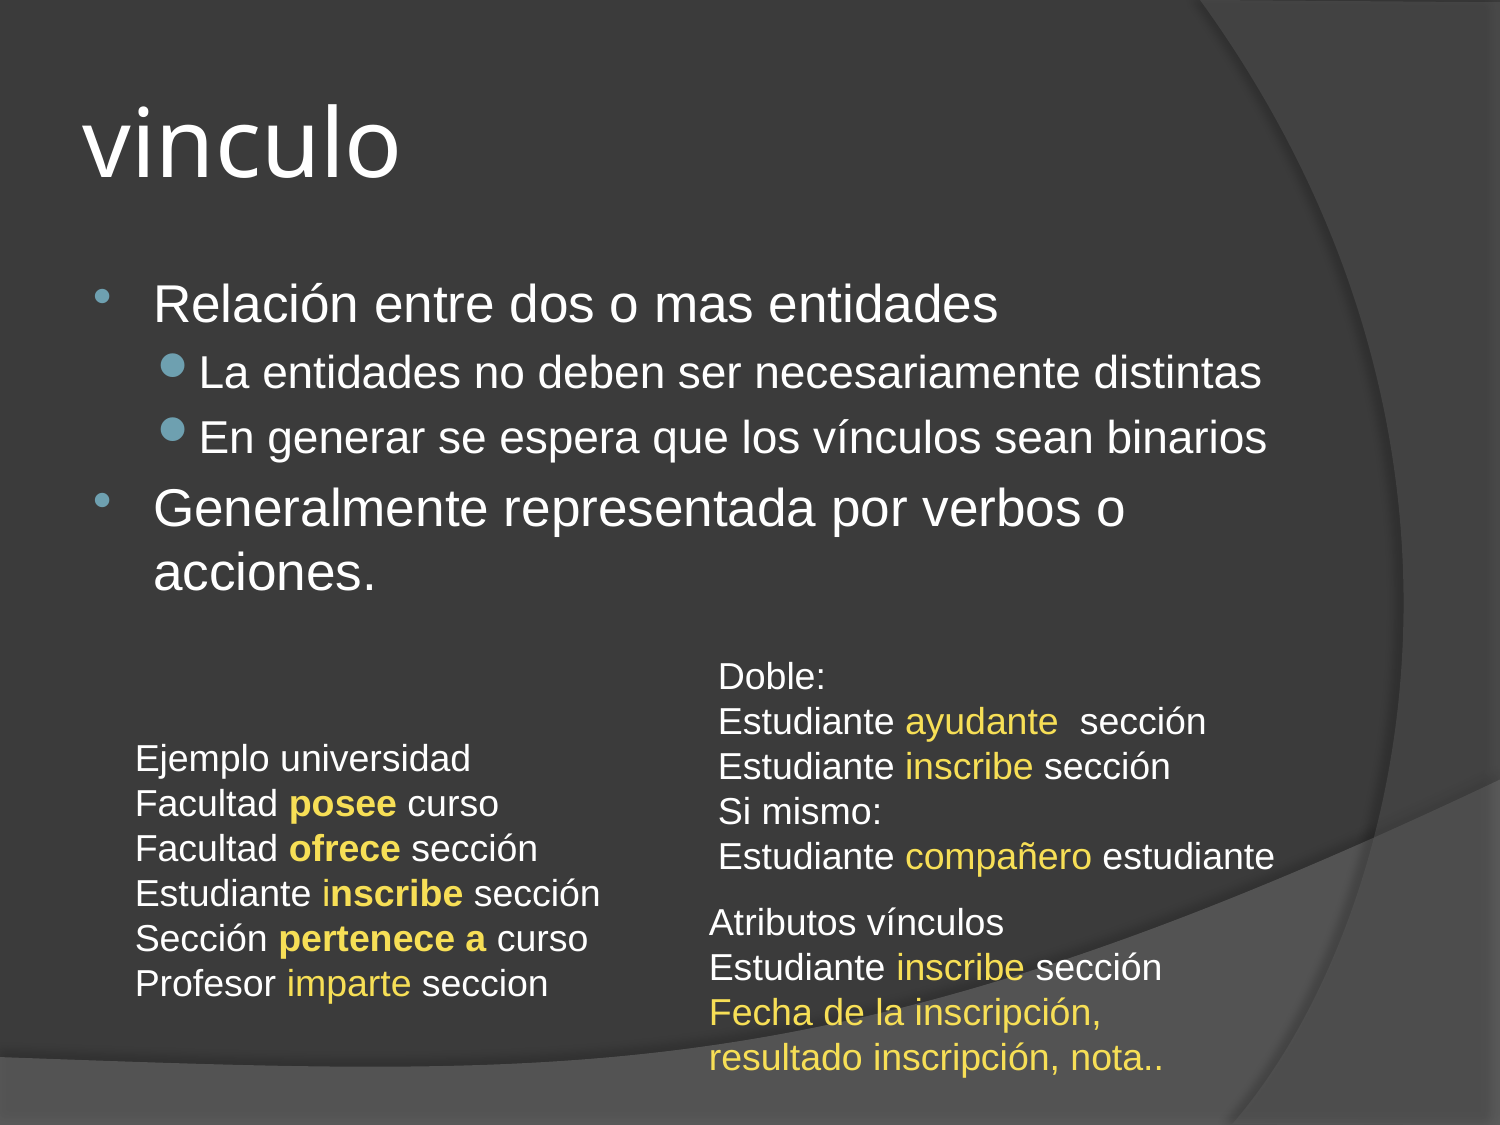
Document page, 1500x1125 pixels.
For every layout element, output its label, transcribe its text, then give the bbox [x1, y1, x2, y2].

list Relación entre dos o mas entidades La entidades no deben ser necesariamente distintas En generar se espera que los vínculos sean binarios Generalmente representada por verbos o acciones. [75, 262, 1300, 704]
title vinculo [75, 45, 1300, 233]
text_box Ejemplo universidad Facultad posee curso Facultad ofrece sección Estudiante inscribe sección Sección pertenece a curso Profesor imparte seccion [120, 726, 616, 1012]
text_box Atributos vínculos Estudiante inscribe sección Fecha de la inscripción, resultado inscripción, nota.. [694, 890, 1180, 1086]
text_box Doble: Estudiante ayudante sección Estudiante inscribe sección Si mismo: Estudiante compañero estudiante [703, 644, 1442, 885]
